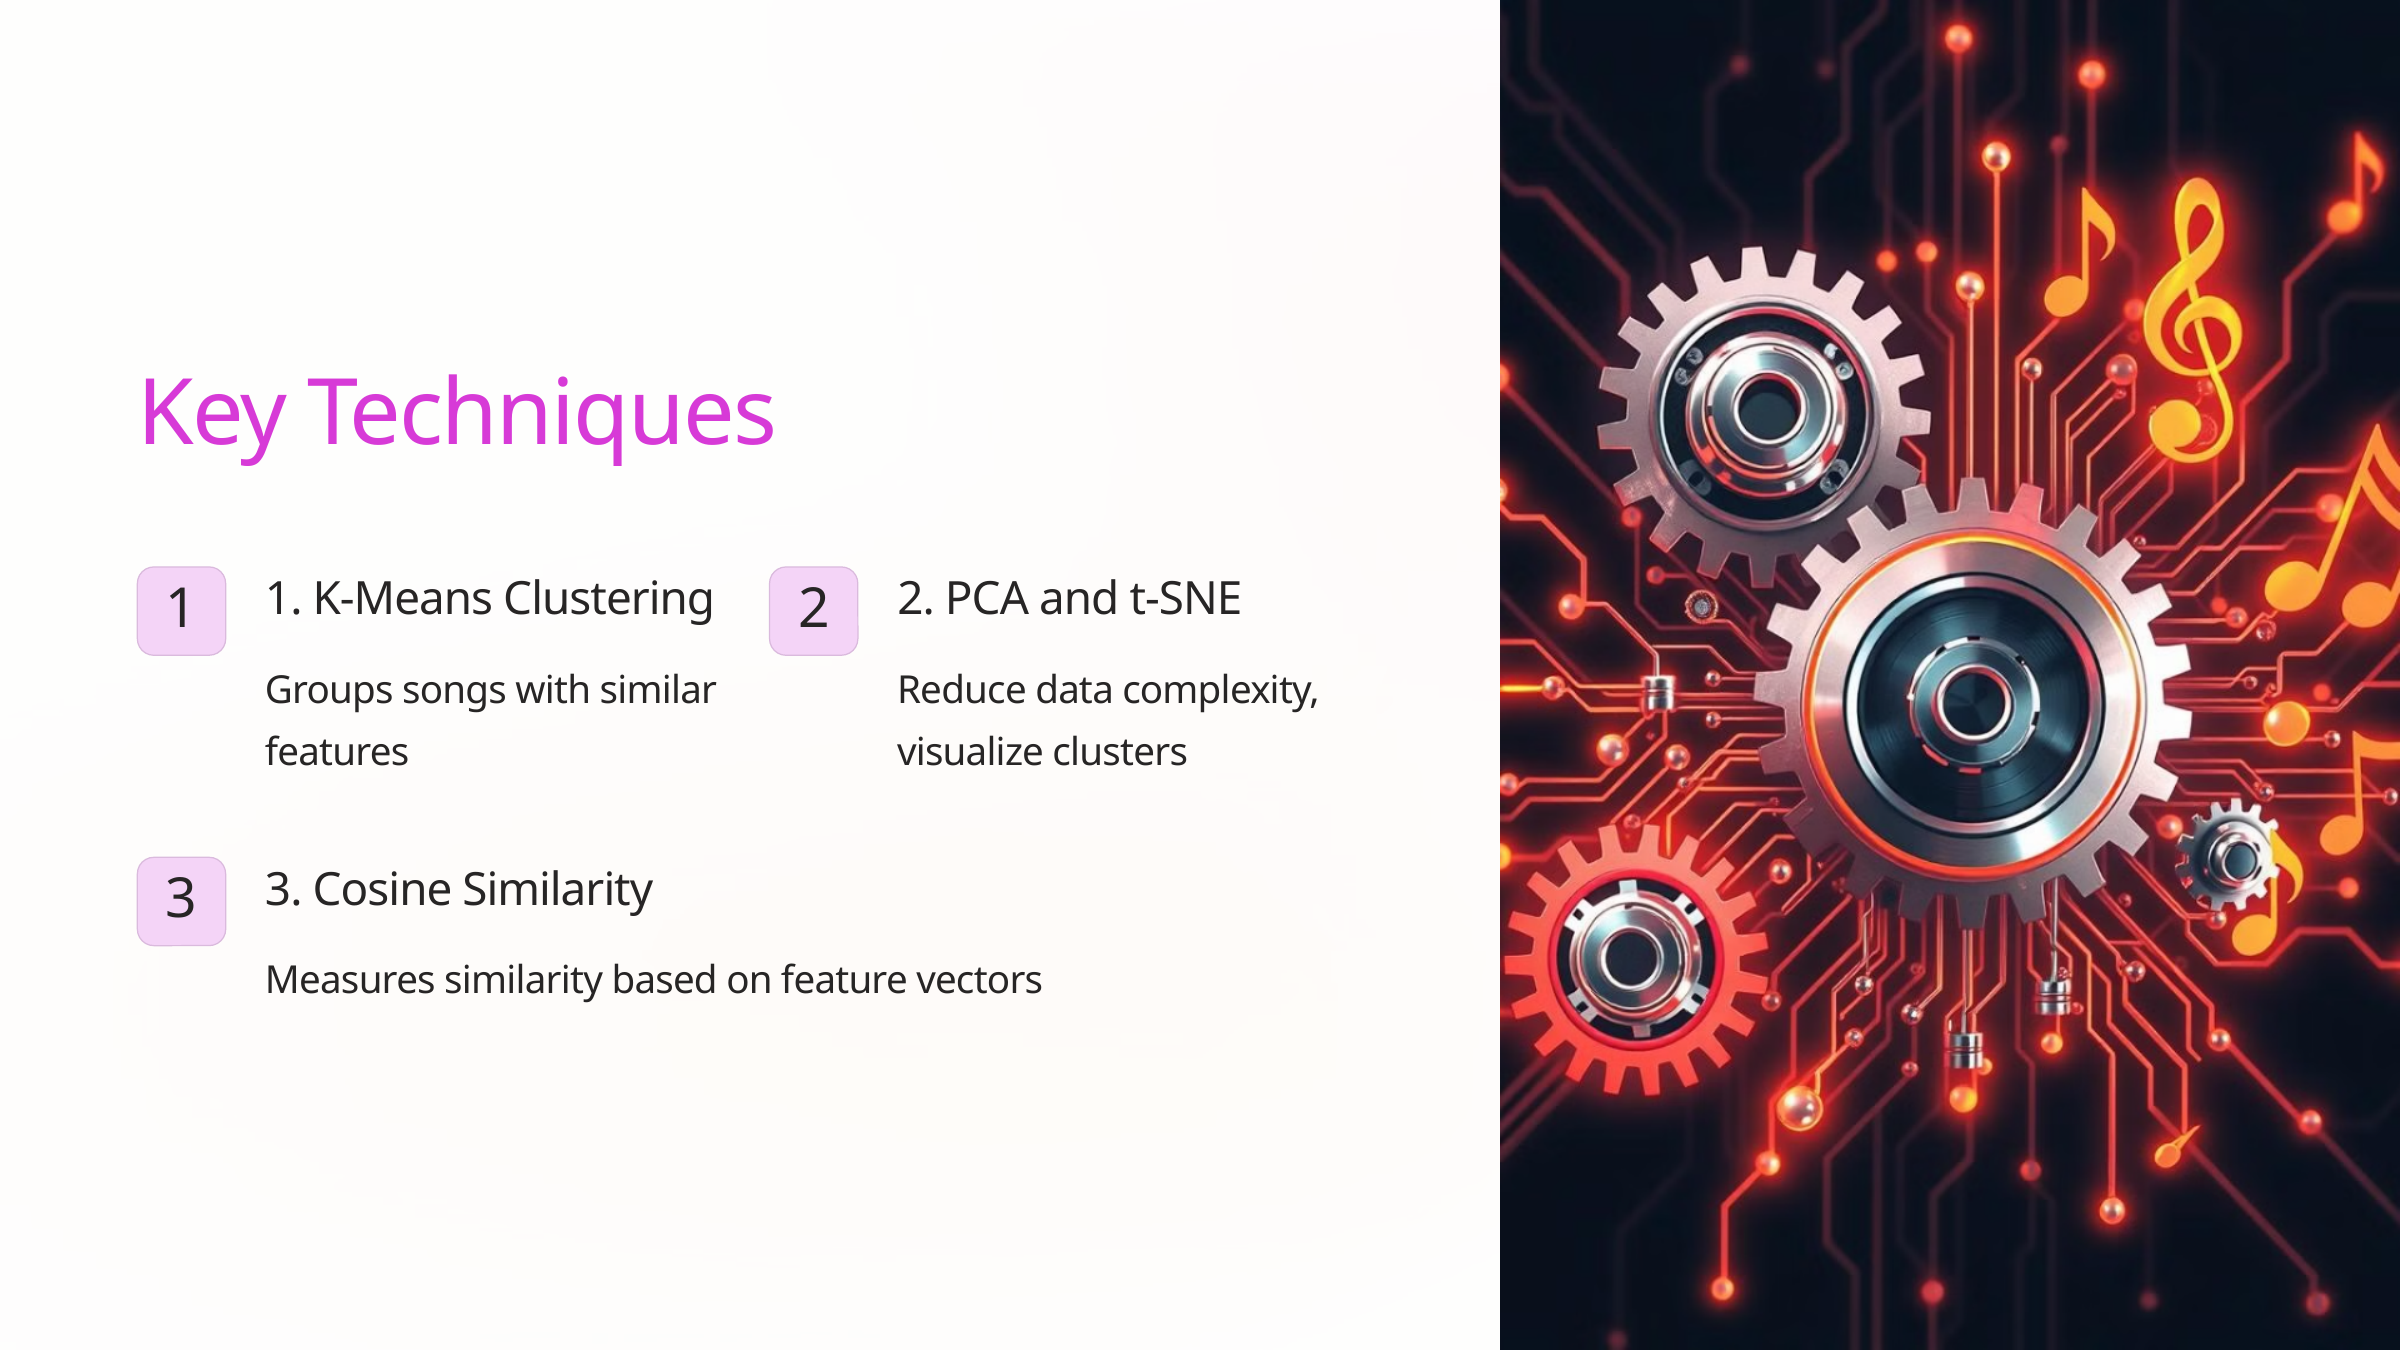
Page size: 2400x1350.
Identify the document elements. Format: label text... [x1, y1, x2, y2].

text_box 3. Cosine Similarity [265, 857, 727, 916]
text_box 1 [167, 583, 196, 639]
text_box Groups songs with similar features [264, 648, 731, 774]
text_box Key Techniques [137, 348, 1062, 464]
text_box 2. PCA and t-SNE [897, 566, 1360, 625]
text_box 3 [167, 873, 196, 930]
text_box 1. K-Means Clustering [265, 566, 727, 625]
text_box 2 [799, 583, 828, 639]
text_box [137, 566, 226, 656]
text_box [137, 857, 226, 946]
text_box [769, 566, 858, 656]
picture [1499, 0, 2400, 1350]
text_box Measures similarity based on feature vectors [265, 938, 1363, 1002]
text_box Reduce data complexity, visualize clusters [897, 648, 1363, 774]
